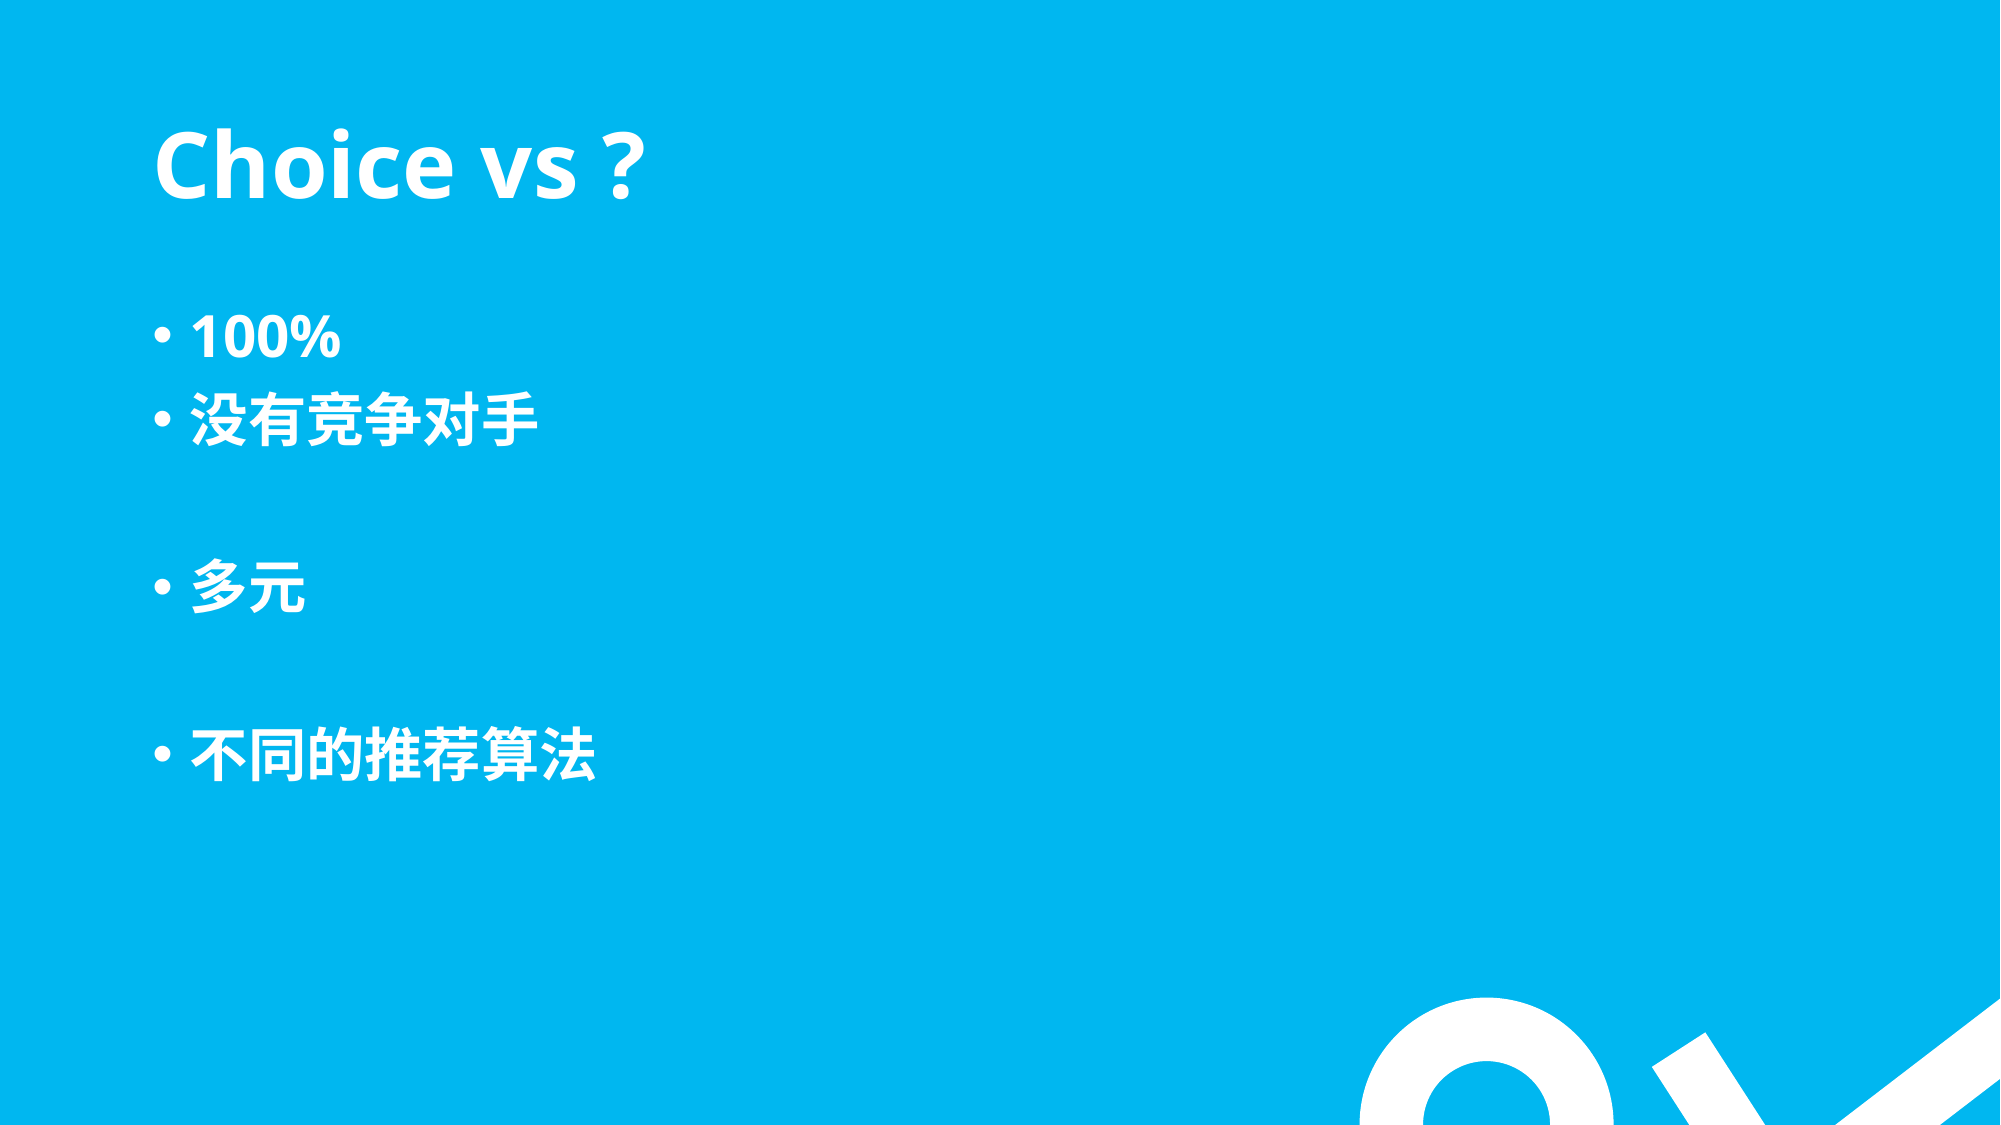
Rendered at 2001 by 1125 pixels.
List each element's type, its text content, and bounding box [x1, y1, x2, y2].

text_box [1833, 997, 2000, 1125]
text_box [1358, 996, 1615, 1125]
list 100% 没有竞争对手 多元 不同的推荐算法 [137, 299, 1863, 1014]
text_box [1650, 1030, 1767, 1125]
title Choice vs ? [137, 59, 1863, 278]
